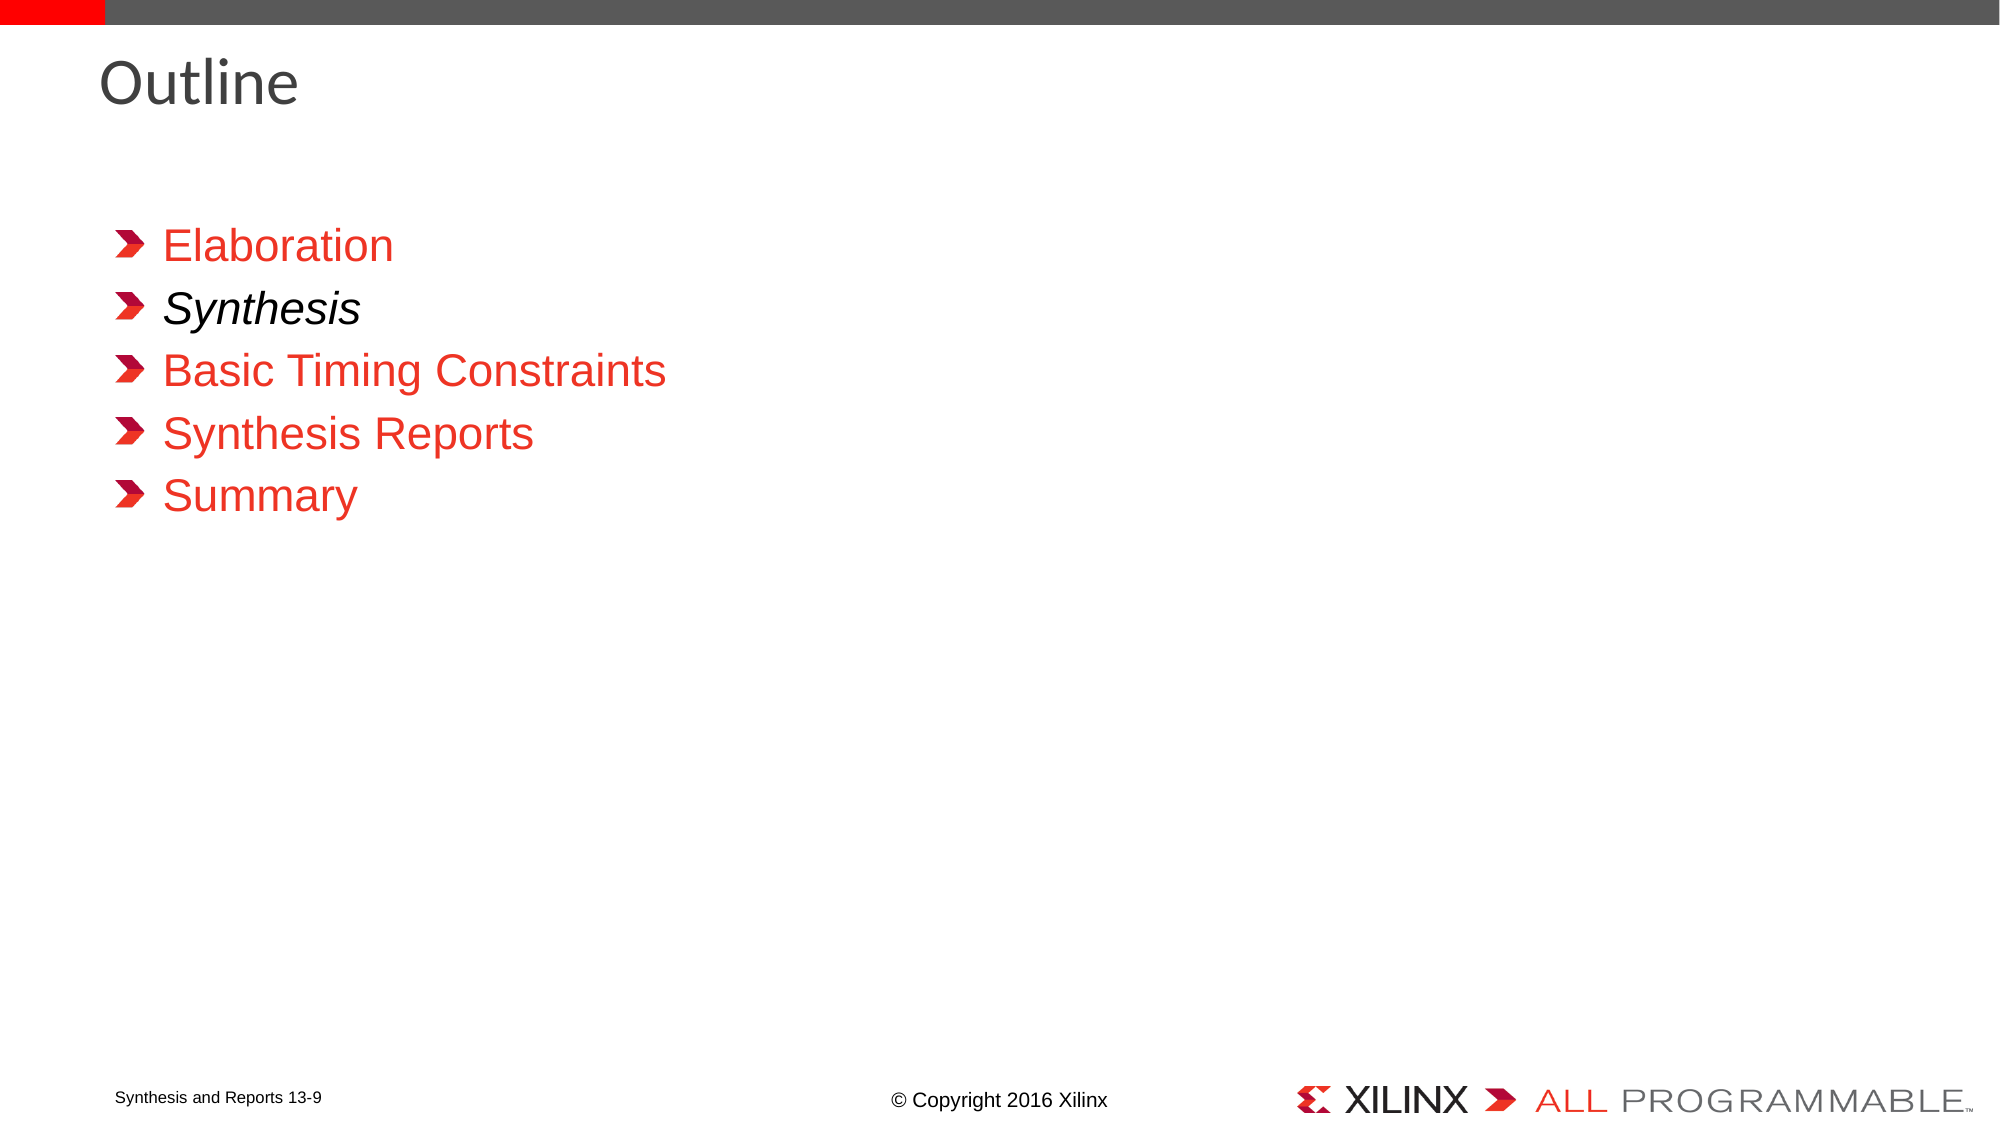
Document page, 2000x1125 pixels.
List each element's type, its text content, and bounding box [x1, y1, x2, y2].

picture [114, 479, 145, 508]
picture [114, 354, 145, 383]
picture [114, 291, 145, 320]
footer © Copyright 2016 Xilinx [683, 1079, 1317, 1120]
picture [114, 229, 145, 258]
picture [1317, 1086, 1973, 1113]
slide_number Synthesis and Reports 13-9 [99, 1079, 452, 1125]
list Elaboration Synthesis Basic Timing Constraints Synthesis Reports Summary [99, 217, 1901, 918]
title Outline [99, 34, 1900, 122]
picture [114, 416, 145, 445]
